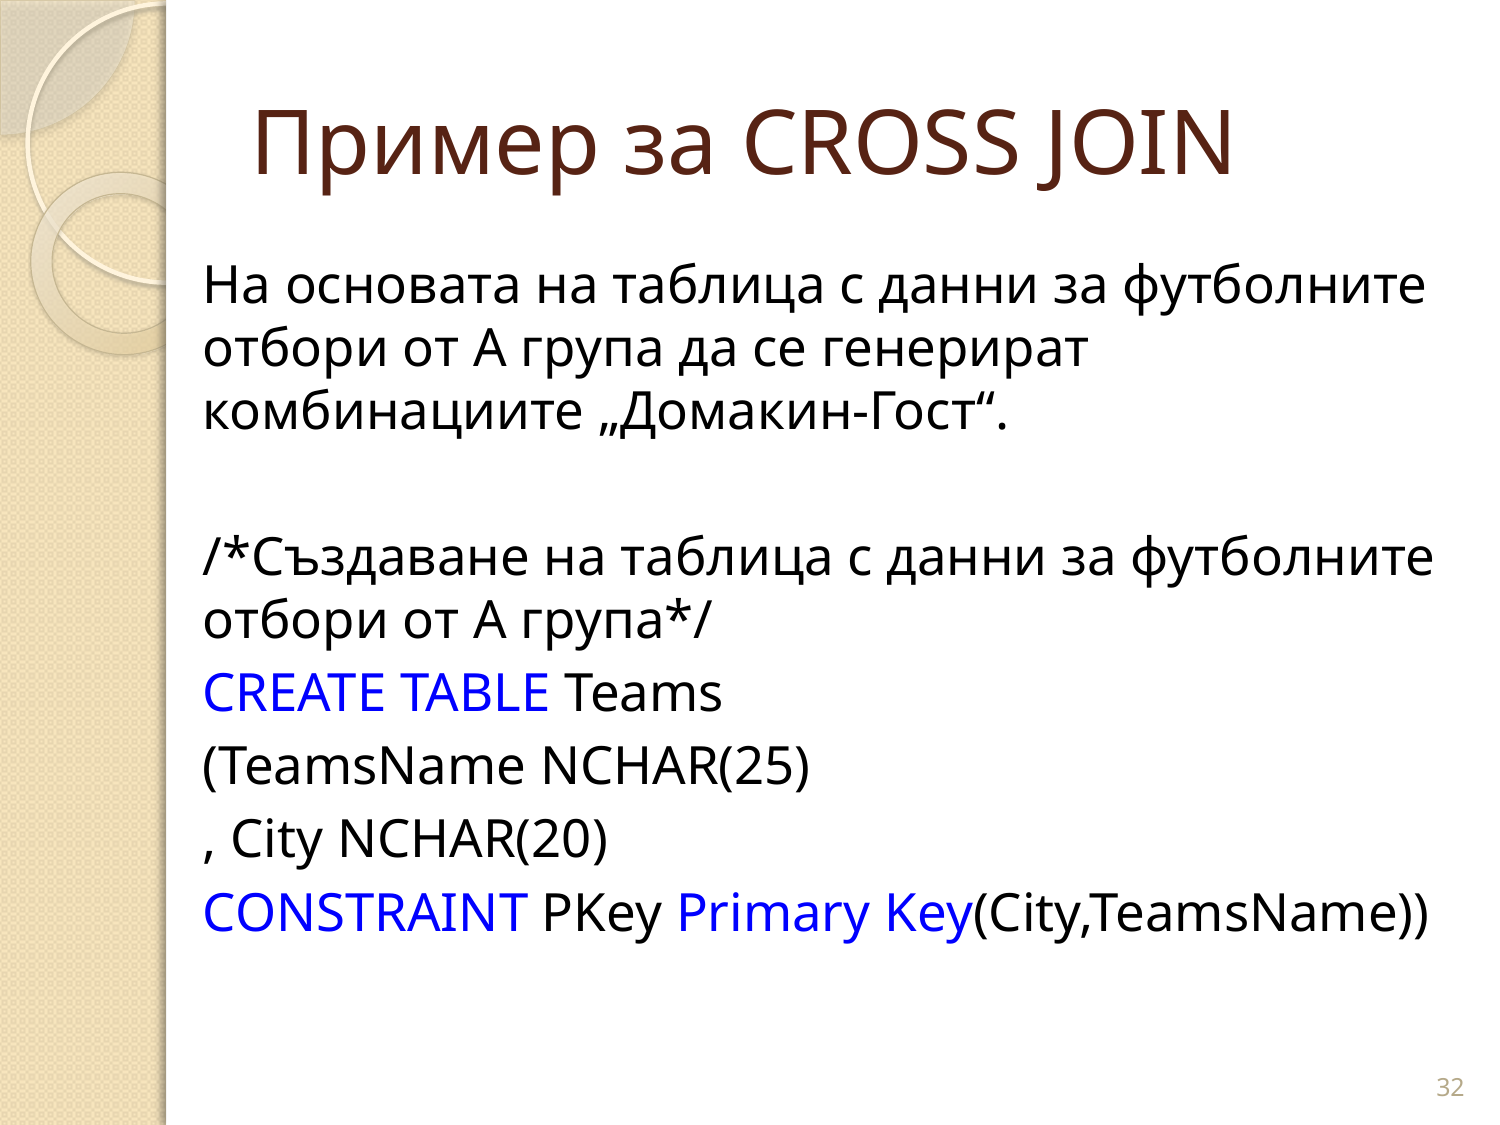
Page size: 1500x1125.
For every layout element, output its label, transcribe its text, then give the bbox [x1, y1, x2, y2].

slide_number 32 [1413, 1034, 1488, 1113]
list На основата на таблица с данни за футболните отбори от А група да се генерират комбинациите „Домакин-Гост“. /*Създаване на таблица с данни за футболните отбори от А група*/ CREATE TABLE Teams (TeamsName NCHAR(25) , City NCHAR(20) CONSTRAINT PKey Primary Key(City,TeamsName)) [171, 243, 1459, 986]
title Пример за CROSS JOIN [235, 45, 1466, 233]
